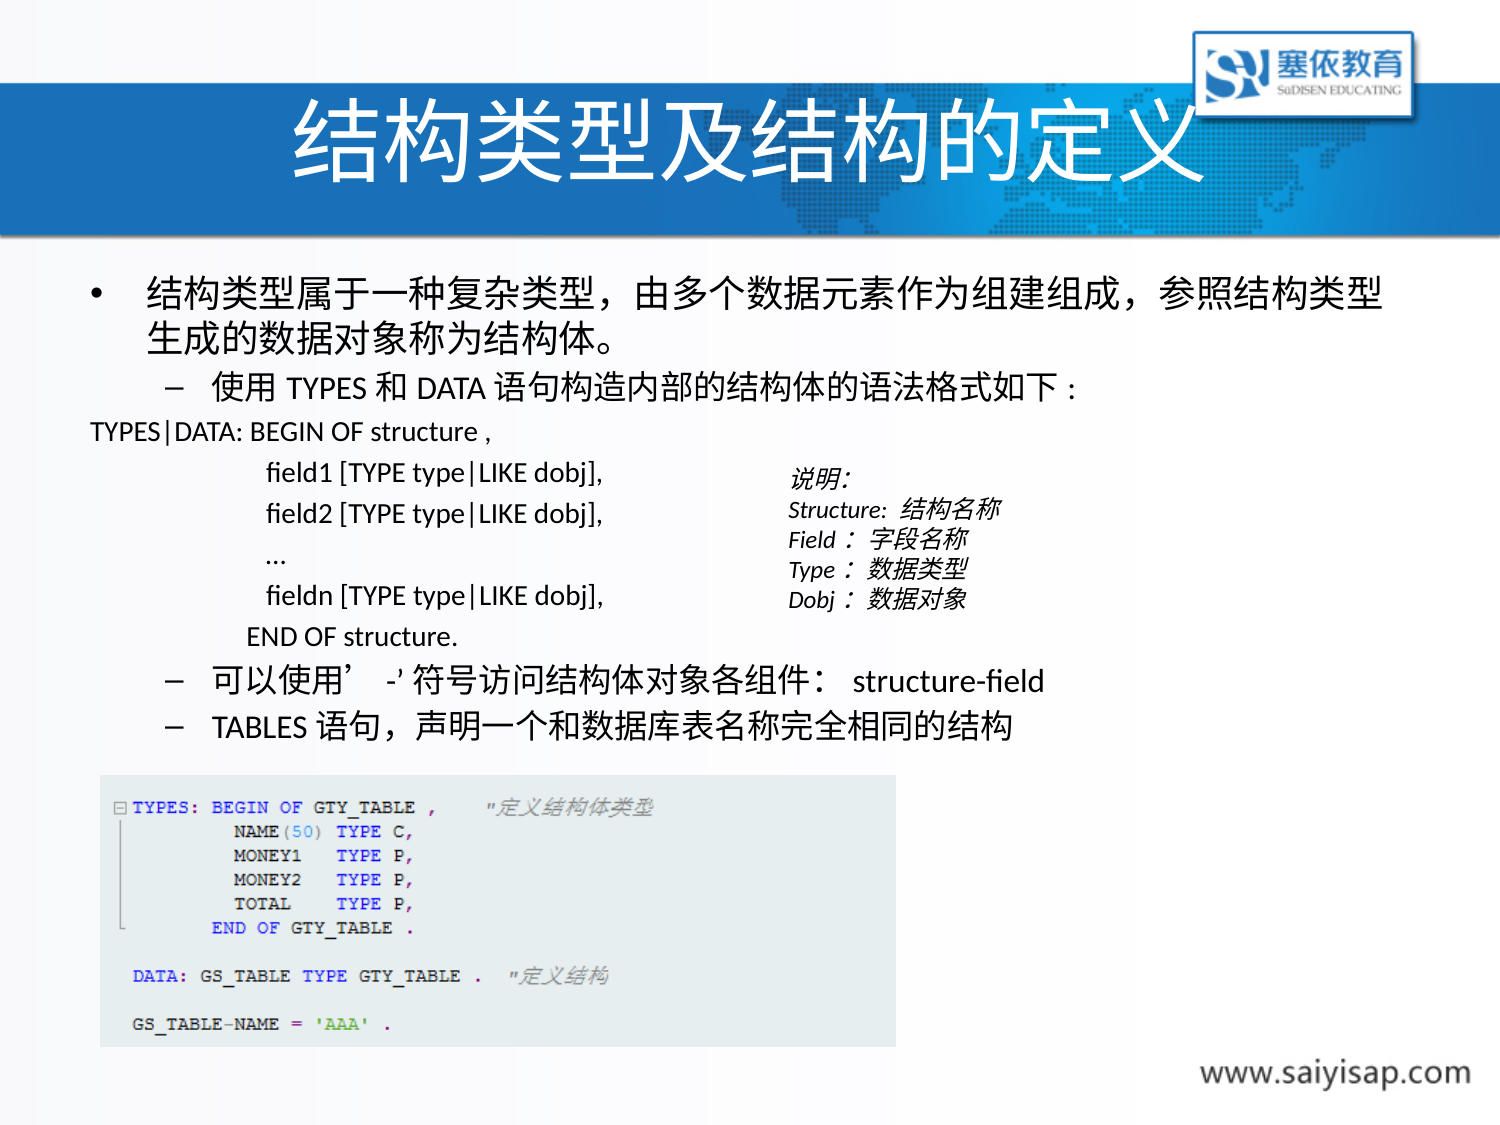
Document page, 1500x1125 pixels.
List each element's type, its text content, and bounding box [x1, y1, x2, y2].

picture [0, 0, 1500, 1125]
title 结构类型及结构的定义 [75, 45, 1425, 233]
text_box 说明： Structure: 结构名称 Field：字段名称 Type：数据类型 Dobj：数据对象 [773, 456, 1069, 621]
list 结构类型属于一种复杂类型，由多个数据元素作为组建组成，参照结构类型生成的数据对象称为结构体。 使用TYPES和DATA语句构造内部的结构体的语法格式如下: TYPES|DATA: BEGIN OF structure , field1 [TYPE type|LIKE dobj], field2 [TYPE type|LIKE dobj], … fieldn [TYPE type|LIKE dobj], END OF structure. 可以使用’-’符号访问结构体对象各组件：structure-field TABLES语句，声明一个和数据库表名称完全相同的结构 [75, 262, 1425, 1005]
